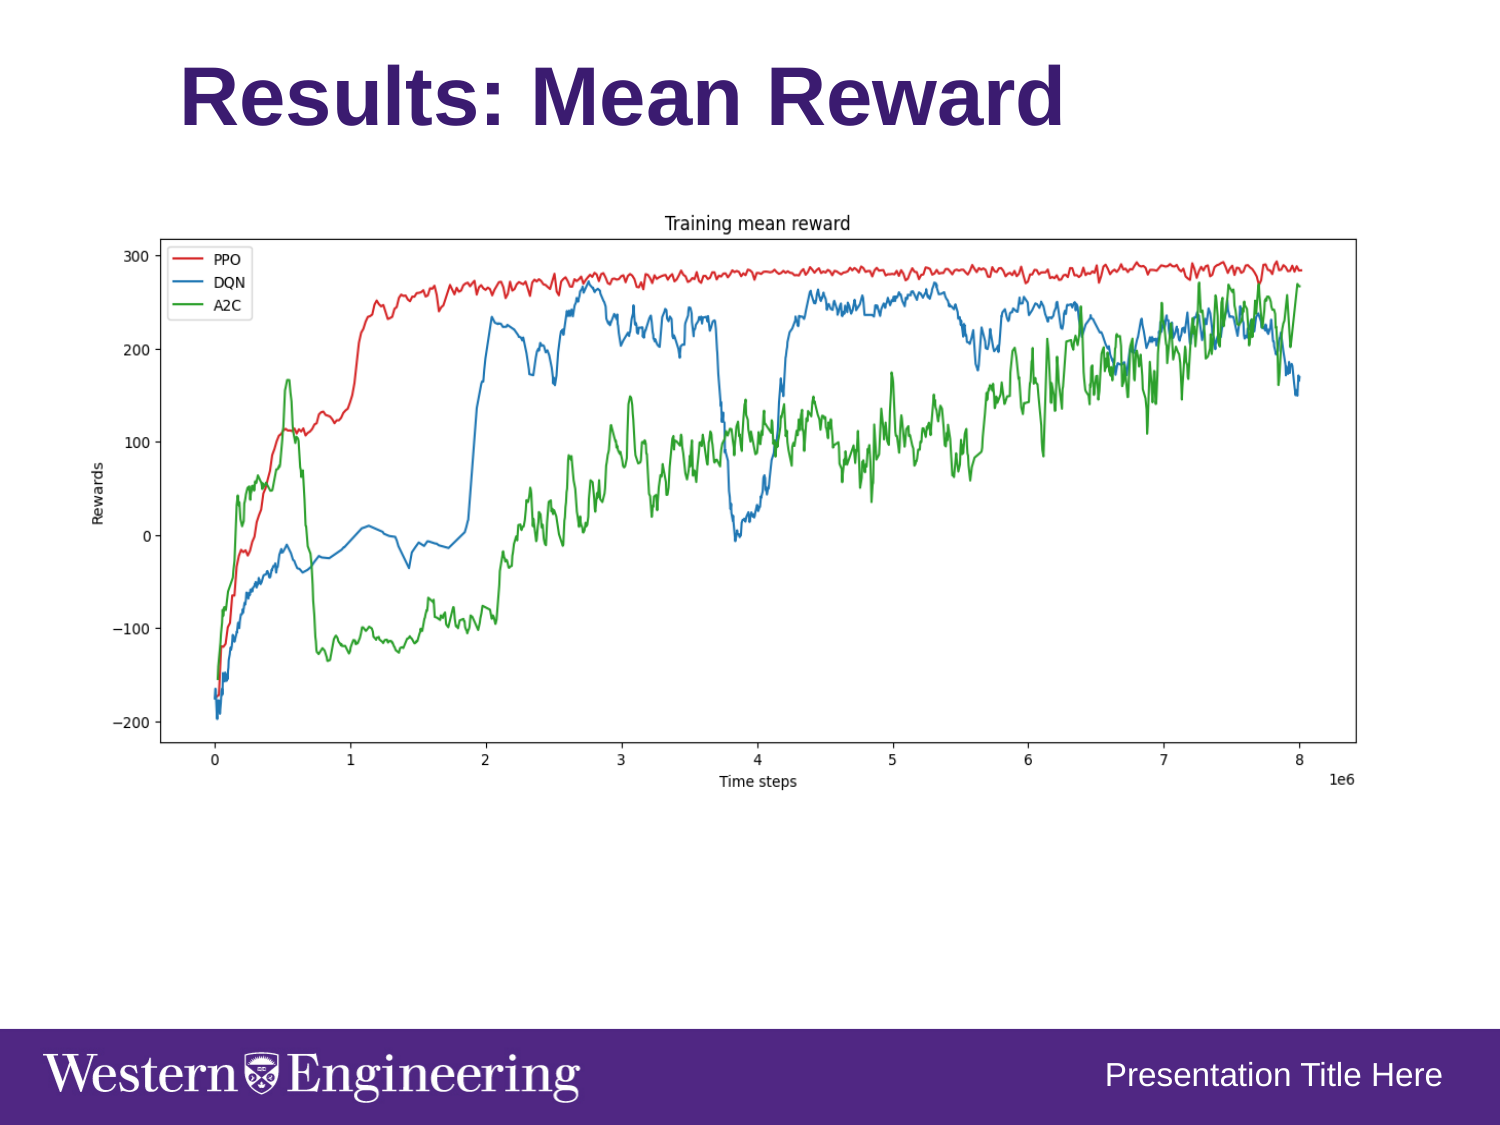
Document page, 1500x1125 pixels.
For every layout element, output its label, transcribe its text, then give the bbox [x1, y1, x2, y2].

picture [0, 0, 1500, 1125]
text_box Results: Mean Reward [164, 34, 1434, 150]
text_box Presentation Title Here [935, 1046, 1459, 1101]
